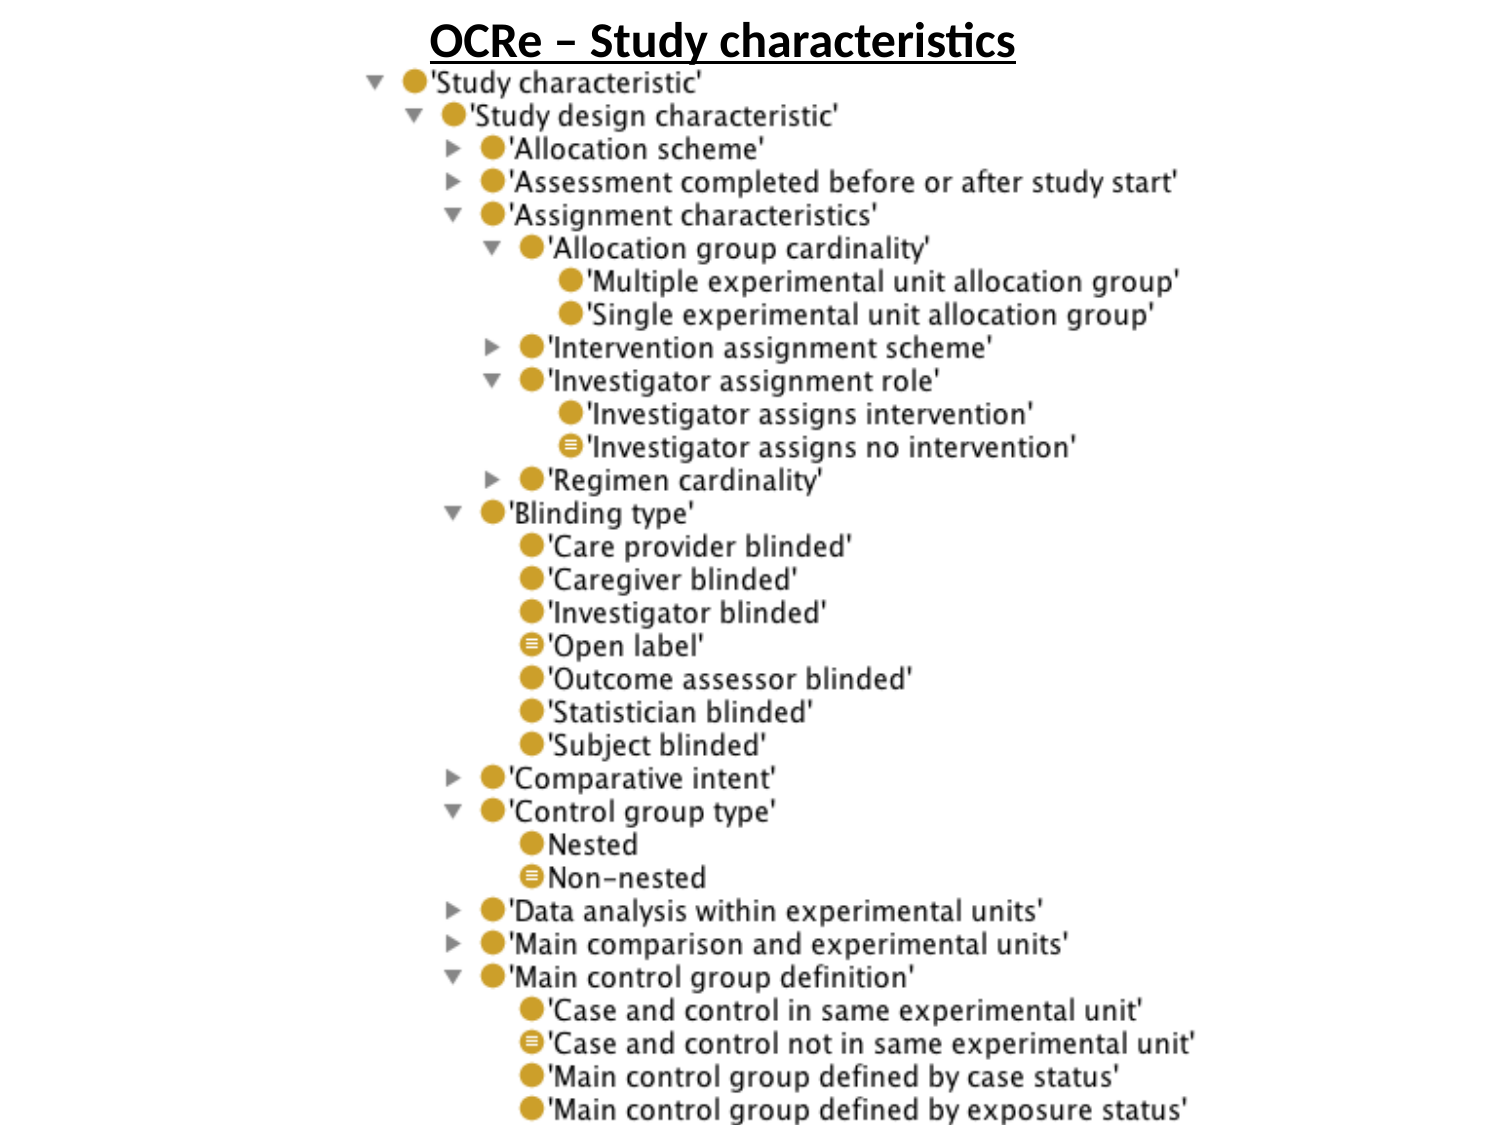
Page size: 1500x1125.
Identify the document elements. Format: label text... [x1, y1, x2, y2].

text_box OCRe – Study characteristics [414, 0, 1032, 64]
picture [353, 66, 1207, 1125]
